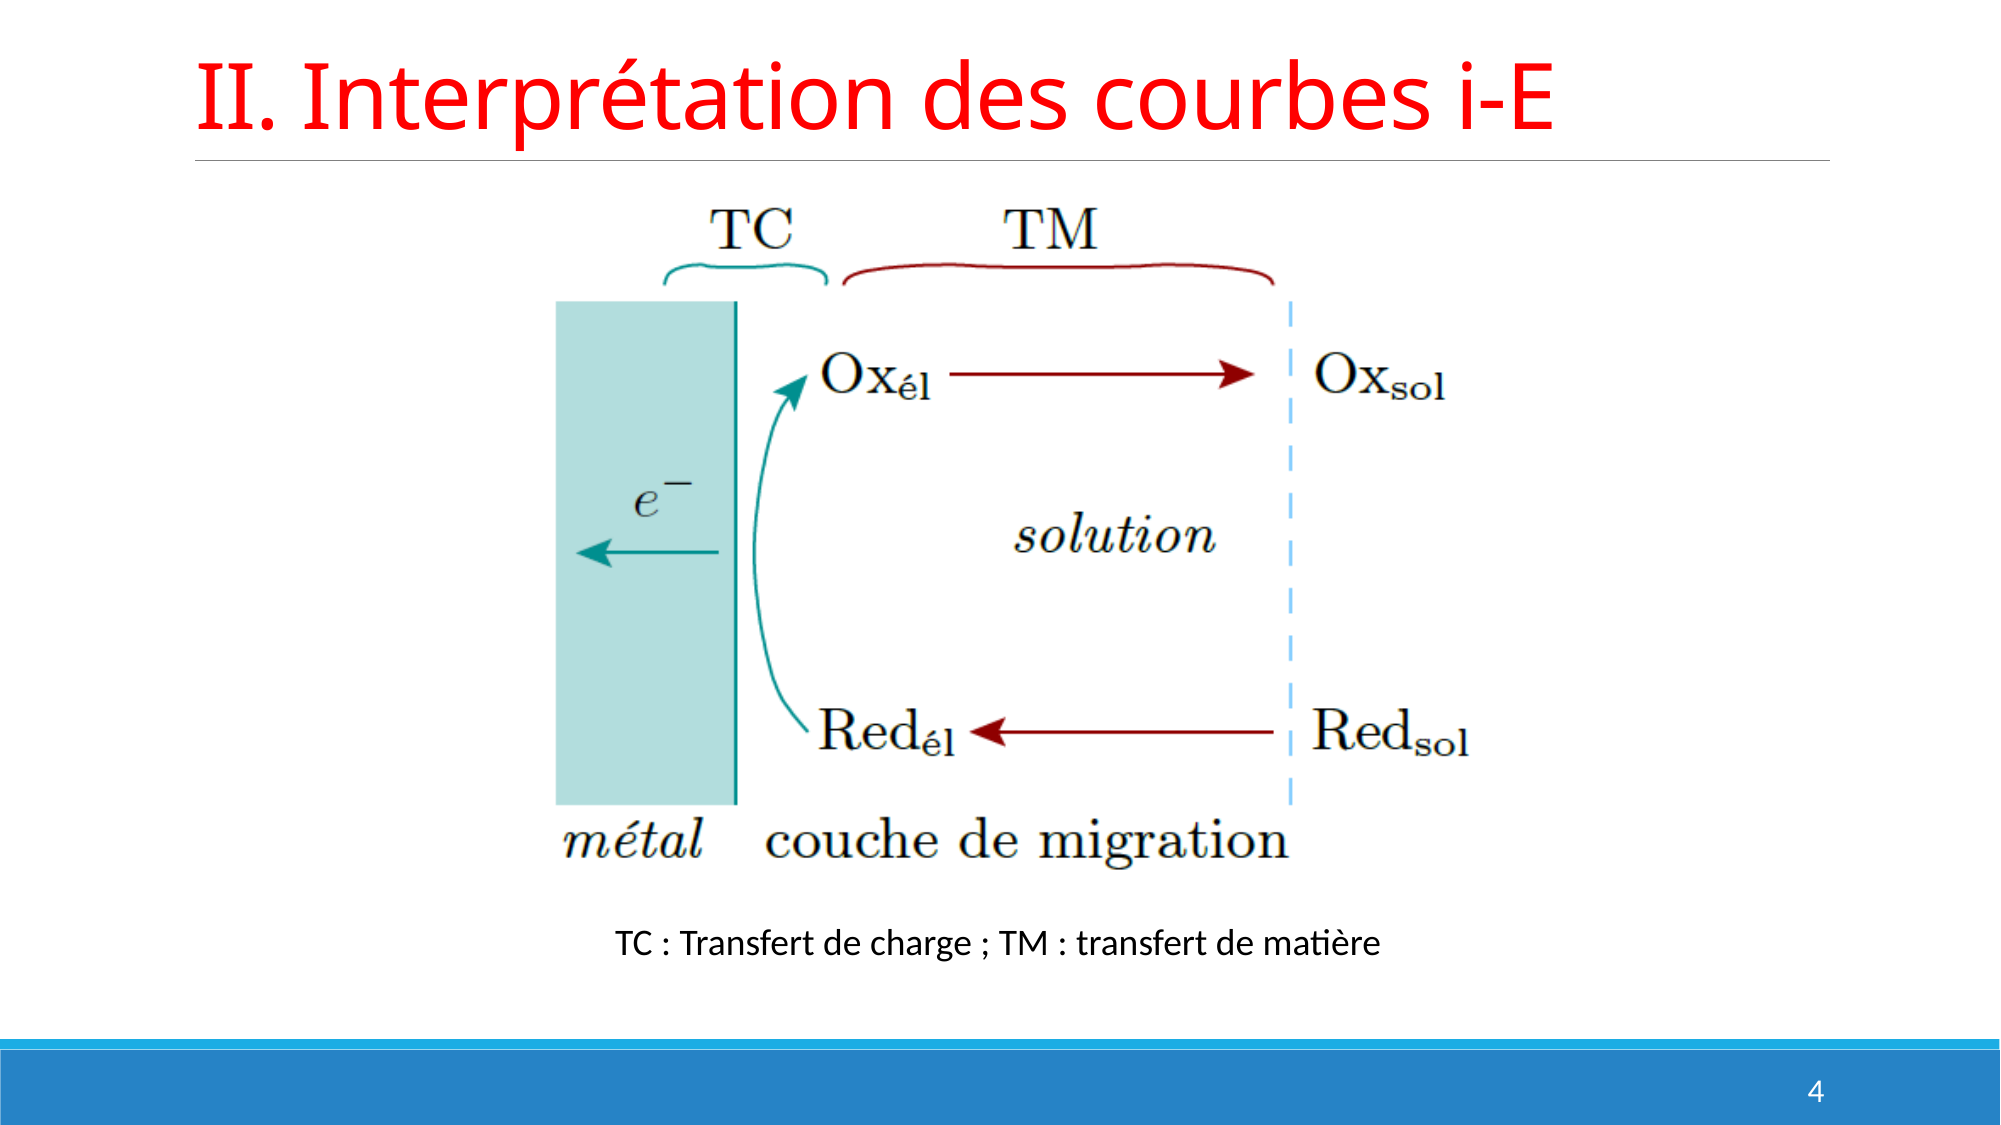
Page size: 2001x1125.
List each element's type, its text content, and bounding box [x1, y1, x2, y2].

picture [489, 187, 1521, 880]
text_box TC : Transfert de charge ; TM : transfert de matière [600, 910, 1410, 971]
title II. Interprétation des courbes i-E [180, 47, 1830, 157]
slide_number 4 [1624, 1059, 1840, 1120]
